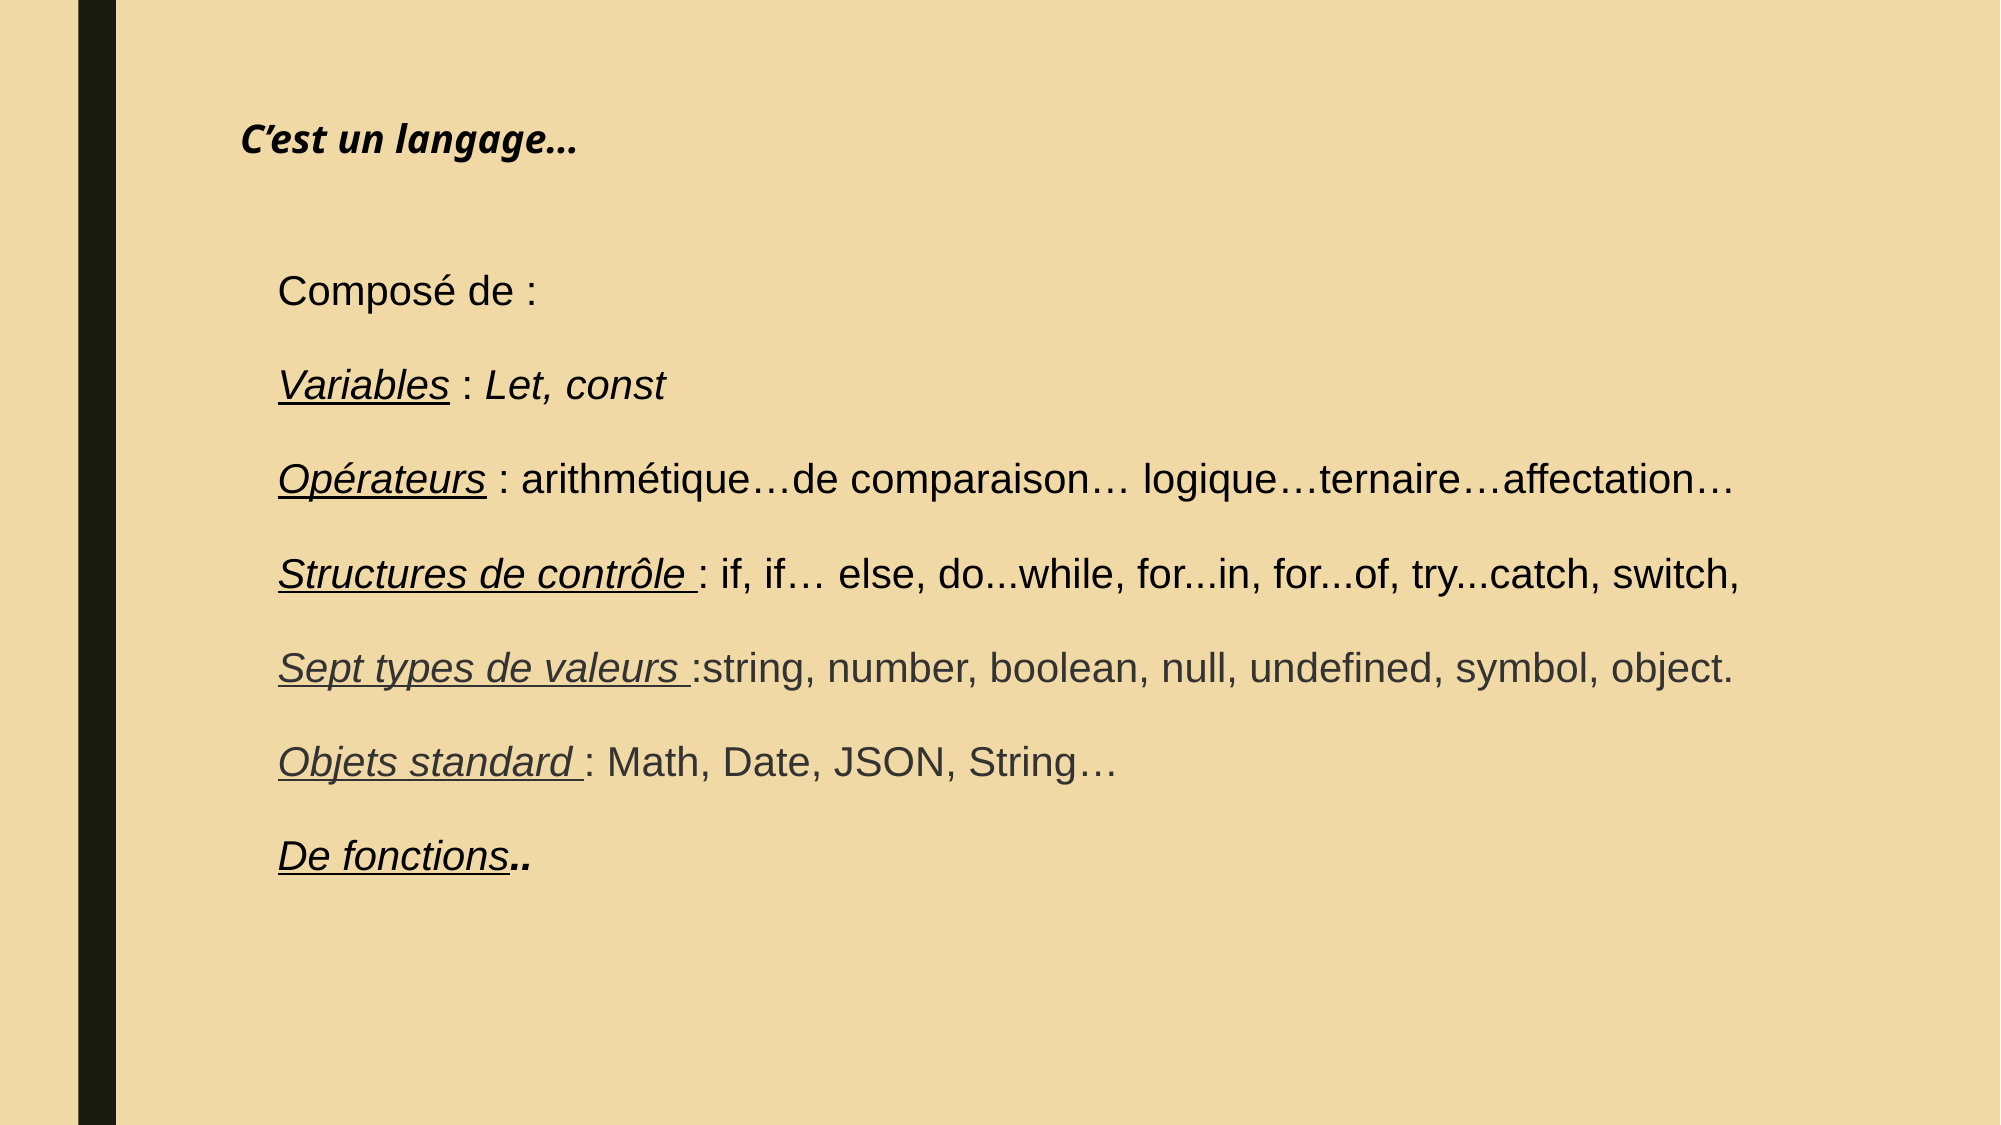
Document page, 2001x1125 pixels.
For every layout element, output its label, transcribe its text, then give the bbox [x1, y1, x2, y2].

title C’est un langage… [225, 112, 1800, 261]
list Composé de : Variables : Let, const Opérateurs : arithmétique…de comparaison… logique…ternaire…affectation… Structures de contrôle : if, if… else, do...while, for...in, for...of, try...catch, switch, Sept types de valeurs :string, number, boolean, null, undefined, symbol, object. Objets standard : Math, Date, JSON, String… De fonctions.. [245, 260, 1800, 993]
